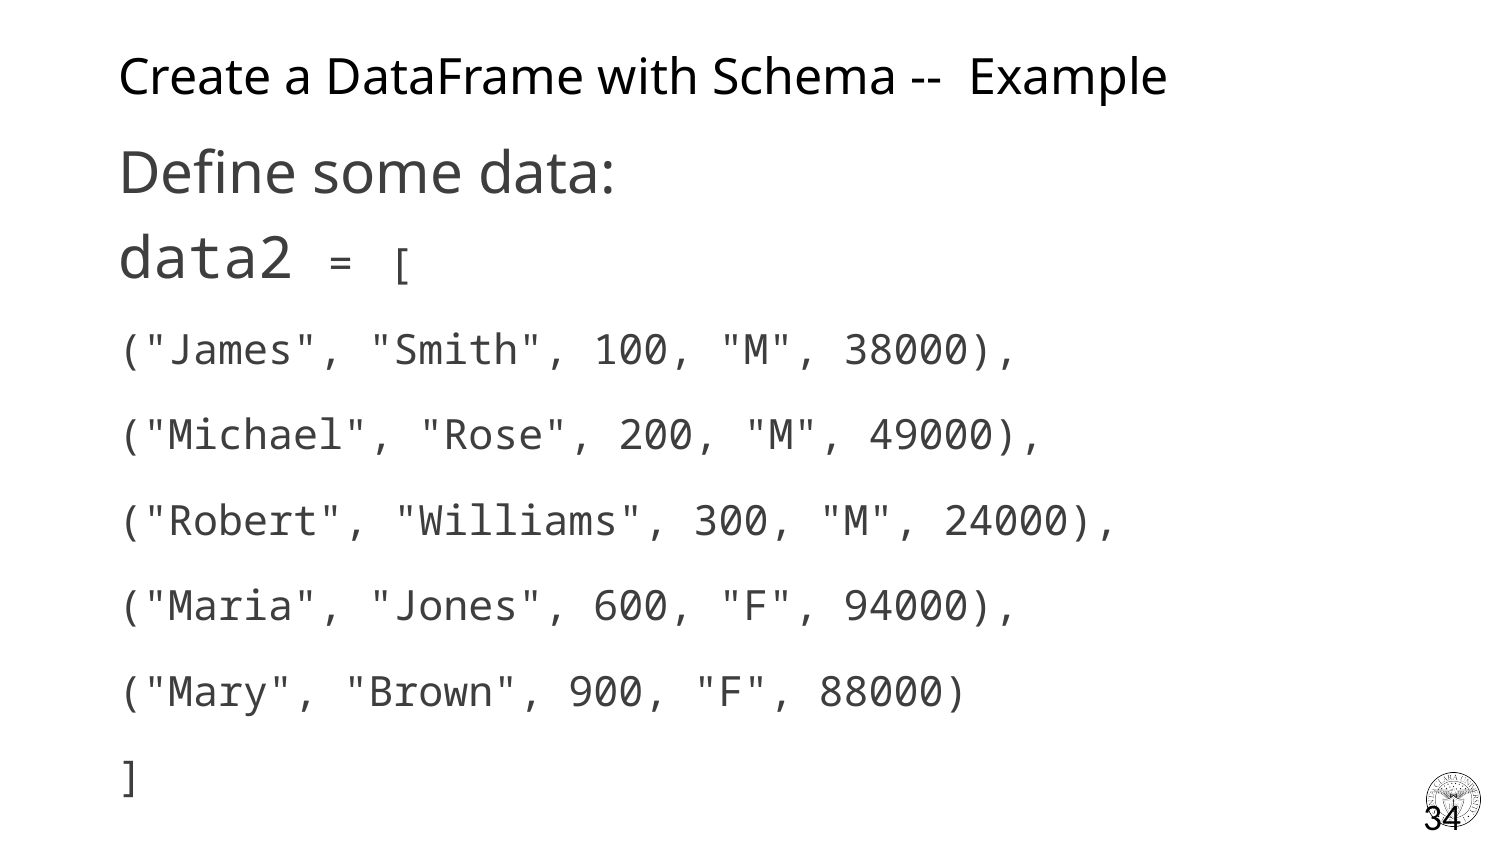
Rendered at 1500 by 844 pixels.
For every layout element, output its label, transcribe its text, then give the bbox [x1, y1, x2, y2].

title Create a DataFrame with Schema -- Example [103, 27, 1397, 113]
list Define some data: data2 = [ ("James", "Smith", 100, "M", 38000), ("Michael", "Rose", 200, "M", 49000), ("Robert", "Williams", 300, "M", 24000), ("Maria", "Jones", 600, "F", 94000), ("Mary", "Brown", 900, "F", 88000) ] [103, 127, 1409, 830]
picture [1426, 772, 1481, 785]
slide_number 34 [1408, 785, 1500, 830]
